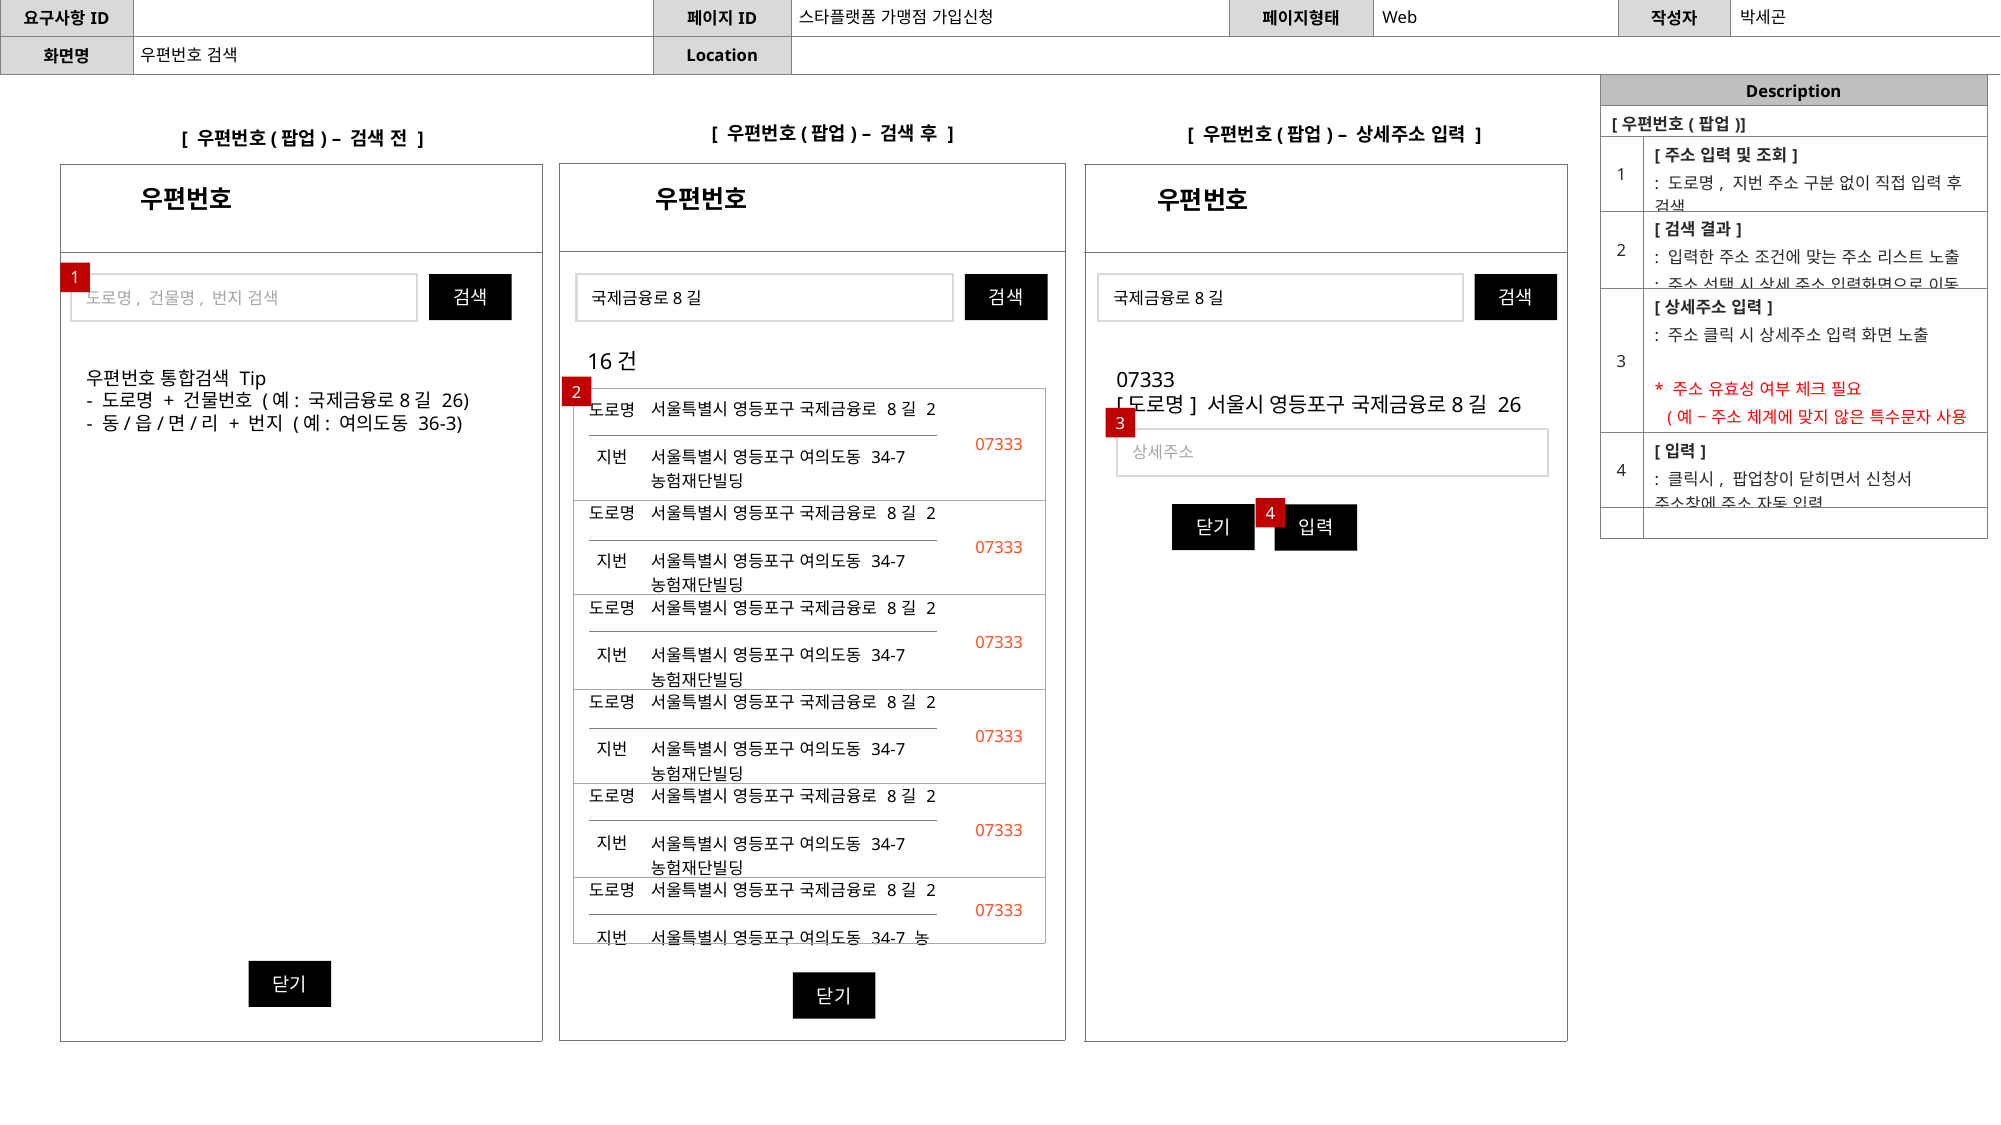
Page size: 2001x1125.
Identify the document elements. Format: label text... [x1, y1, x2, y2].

text_box 우편번호 [125, 176, 455, 221]
table_cell 3 [1601, 289, 1643, 432]
text_box 16건 [572, 340, 653, 382]
table_cell [61, 253, 542, 1041]
text_box 검색 [1474, 274, 1558, 321]
table_cell 2 [1601, 212, 1643, 288]
text_box [ 우편번호(팝업) – 검색 전 ] [63, 122, 543, 154]
text_box 도로명, 건물명, 번지 검색 [70, 273, 418, 322]
text_box [ 우편번호(팝업) – 검색 후 ] [593, 116, 1073, 149]
list 우편번호 검색 [134, 38, 648, 75]
table_cell 4 [1601, 433, 1643, 507]
table_cell 도로명 지번 [574, 784, 651, 877]
table_cell 도로명 지번 [574, 595, 651, 689]
table_header [61, 165, 542, 252]
table_cell 서울특별시 영등포구 국제금융로 8길 2 서울특별시 영등포구 여의도동 34-7 농 [651, 878, 953, 943]
table_cell [검색 결과] : 입력한 주소 조건에 맞는 주소 리스트 노출 : 주소 선택 시 상세 주소 입력화면으로 이동 [1644, 212, 1987, 288]
table_cell 07333 [953, 501, 1045, 594]
table_header [560, 164, 1065, 251]
text_box 닫기 [248, 960, 332, 1007]
table_cell [우편번호(팝업)] [1601, 106, 1987, 136]
table_cell [1601, 508, 1643, 538]
table_cell [상세주소 입력] : 주소 클릭 시 상세주소 입력 화면 노출 * 주소 유효성 여부 체크 필요 (예 – 주소 체계에 맞지 않은 특수문자 사용 등) [1644, 289, 1987, 432]
table_cell 도로명 지번 [574, 690, 651, 783]
table_cell 서울특별시 영등포구 국제금융로 8길 2 서울특별시 영등포구 여의도동 34-7 농험재단빌딩 [651, 784, 953, 877]
text_box 우편번호 [640, 176, 969, 221]
table_cell 07333 [953, 878, 1045, 943]
text_box 07333 [도로명] 서울시 영등포구 국제금융로8길 26 [1101, 359, 1560, 424]
table_header 서울특별시 영등포구 국제금융로 8길 2 서울특별시 영등포구 여의도동 34-7 농험재단빌딩 [651, 389, 953, 500]
table_cell 서울특별시 영등포구 국제금융로 8길 2 서울특별시 영등포구 여의도동 34-7 농험재단빌딩 [651, 595, 953, 689]
table_cell 서울특별시 영등포구 국제금융로 8길 2 서울특별시 영등포구 여의도동 34-7 농험재단빌딩 [651, 501, 953, 594]
table_header [1086, 165, 1567, 252]
table_cell 도로명 지번 [574, 878, 651, 943]
table_cell [1644, 508, 1987, 538]
table_header Description [1601, 75, 1987, 105]
list 스타플랫폼 가맹점 가입신청 [792, 0, 1231, 36]
text_box 3 [1105, 407, 1136, 438]
text_box [ 우편번호(팝업) – 상세주소 입력 ] [1095, 117, 1575, 150]
table_cell 07333 [953, 690, 1045, 783]
text_box 1 [59, 262, 91, 293]
table_cell [입력] : 클릭시, 팝업창이 닫히면서 신청서 주소창에 주소 자동 입력 [1644, 433, 1987, 507]
table_cell 1 [1601, 137, 1643, 211]
table_cell [560, 252, 1065, 1040]
table_cell 07333 [953, 595, 1045, 689]
table_header 도로명 지번 [574, 389, 651, 500]
text_box 닫기 [792, 972, 876, 1019]
text_box 우편번호 통합검색 Tip - 도로명 + 건물번호 (예: 국제금융로8길 26) - 동/읍/면/리 + 번지 (예: 여의도동 36-3) [71, 359, 530, 442]
text_box 우편번호 [1142, 177, 1471, 222]
table_header 07333 [953, 389, 1045, 500]
text_box 2 [561, 376, 592, 407]
list Web [1376, 0, 1622, 36]
text_box 국제금융로8길 [1097, 273, 1464, 322]
text_box 닫기 [1172, 504, 1255, 551]
text_box 입력 [1274, 504, 1358, 551]
table_cell 서울특별시 영등포구 국제금융로 8길 2 서울특별시 영등포구 여의도동 34-7 농험재단빌딩 [651, 690, 953, 783]
text_box 검색 [964, 274, 1048, 321]
text_box 검색 [429, 274, 512, 321]
text_box 상세주소 [1116, 428, 1549, 477]
text_box 국제금융로8길 [575, 273, 954, 322]
table_cell [1086, 253, 1567, 1041]
table_cell 07333 [953, 784, 1045, 877]
list 박세곤 [1734, 0, 2000, 36]
table_cell 도로명 지번 [574, 501, 651, 594]
text_box 4 [1255, 497, 1286, 529]
table_cell [주소 입력 및 조회] : 도로명, 지번 주소 구분 없이 직접 입력 후 검색 [1644, 137, 1987, 211]
